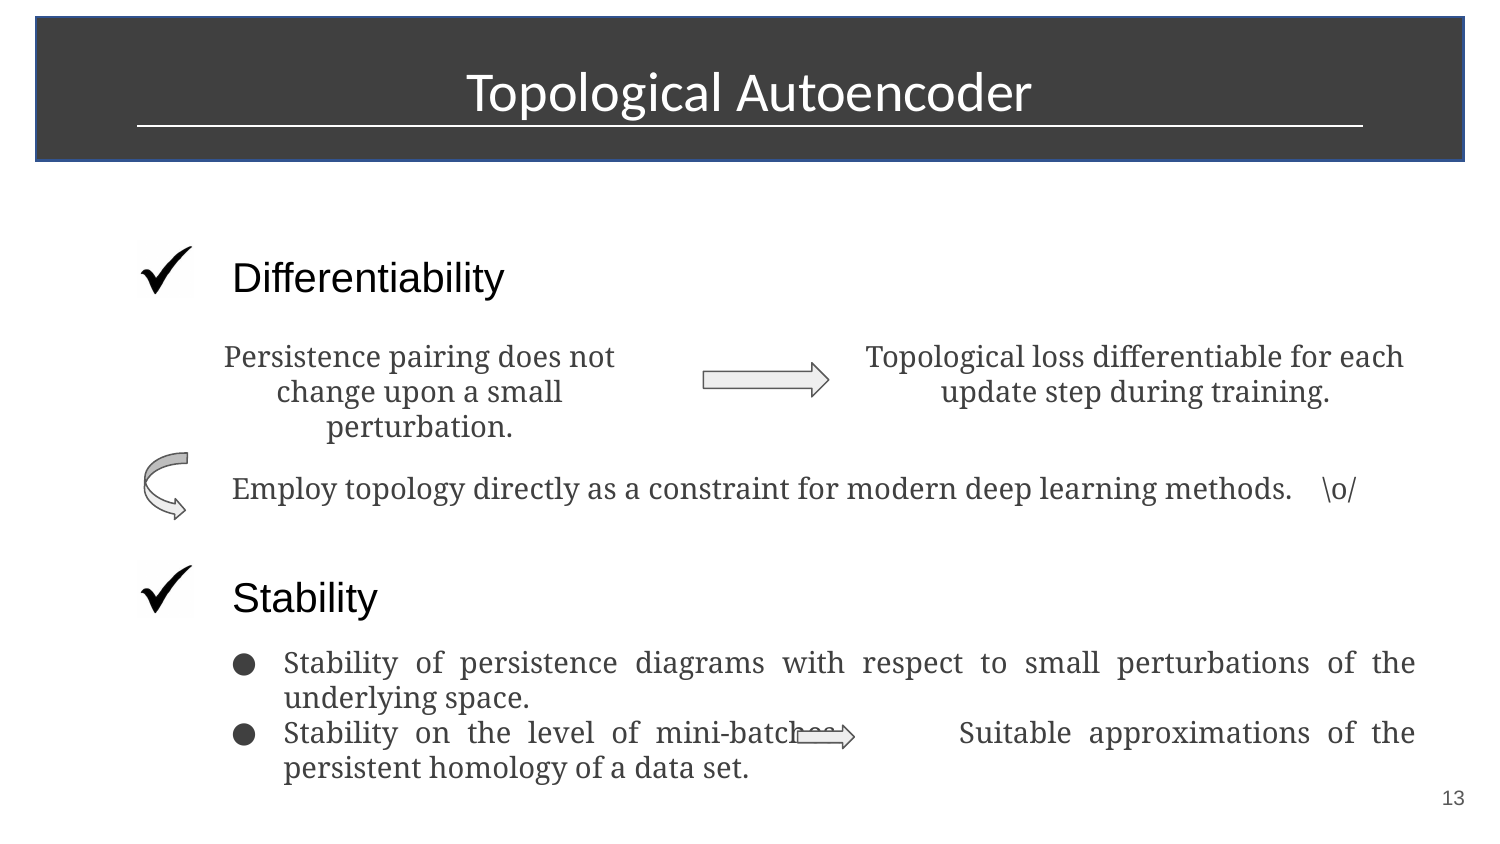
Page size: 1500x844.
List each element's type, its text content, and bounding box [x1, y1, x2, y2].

text_box Differentiability [217, 227, 547, 316]
text_box Persistence pairing does not change upon a small perturbation. [173, 323, 666, 459]
text_box [144, 453, 188, 520]
text_box Topological loss differentiable for each update step during training. [838, 323, 1433, 424]
slide_number ‹#› [1389, 764, 1480, 830]
text_box Stability of persistence diagrams with respect to small perturbations of the underlying space. Stability on the level of mini-batches. Suitable approximations of the persistent homology of a data set. [193, 628, 1433, 799]
picture [136, 559, 194, 618]
text_box Employ topology directly as a constraint for modern deep learning methods. \o/ [216, 454, 1410, 520]
text_box Stability [217, 548, 395, 628]
text_box [797, 725, 855, 749]
text_box [703, 362, 829, 397]
text_box Topological Autoencoder [36, 16, 1464, 161]
picture [136, 240, 194, 298]
